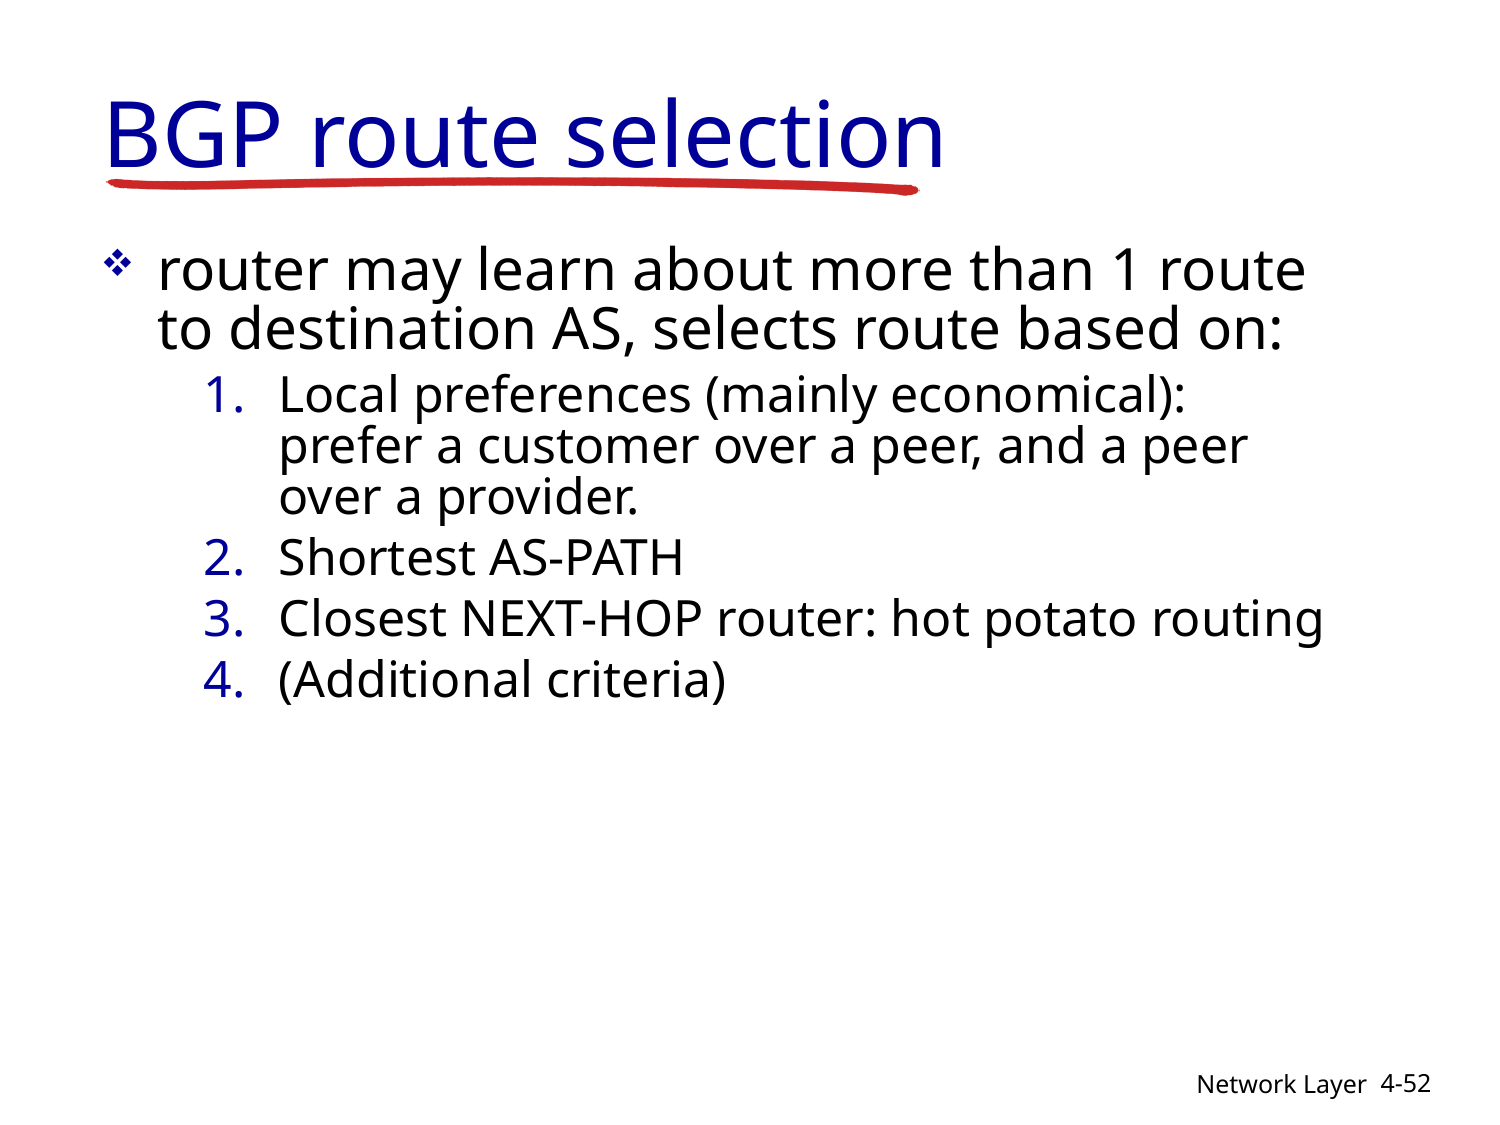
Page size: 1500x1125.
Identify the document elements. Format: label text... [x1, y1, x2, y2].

slide_number 4-52 [1365, 1059, 1477, 1106]
list router may learn about more than 1 route to destination AS, selects route based on: Local preferences (mainly economical): prefer a customer over a peer, and a peer over a provider. Shortest AS-PATH Closest NEXT-HOP router: hot potato routing (Additional criteria) [85, 234, 1361, 998]
picture [103, 172, 929, 201]
title BGP route selection [87, 37, 1363, 226]
footer Network Layer [907, 1060, 1383, 1109]
